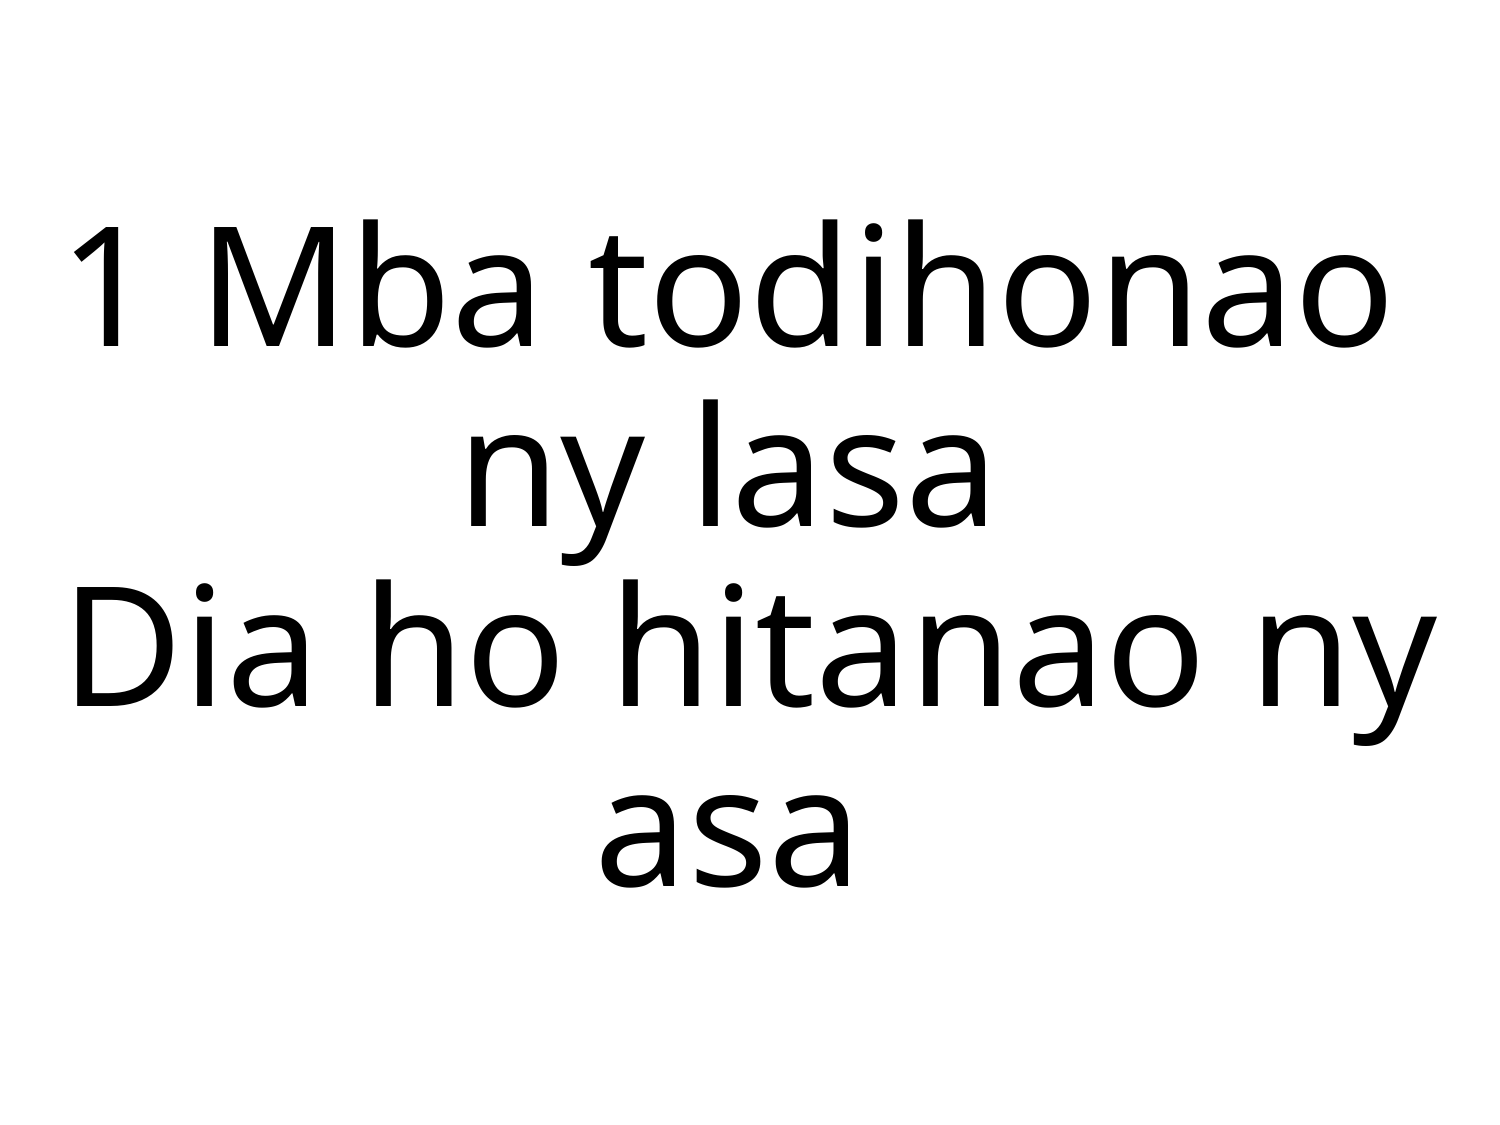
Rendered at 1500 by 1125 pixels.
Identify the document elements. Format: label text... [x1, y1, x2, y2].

title 1 Mba todihonao ny lasa Dia ho hitanao ny asa [0, 453, 1500, 672]
